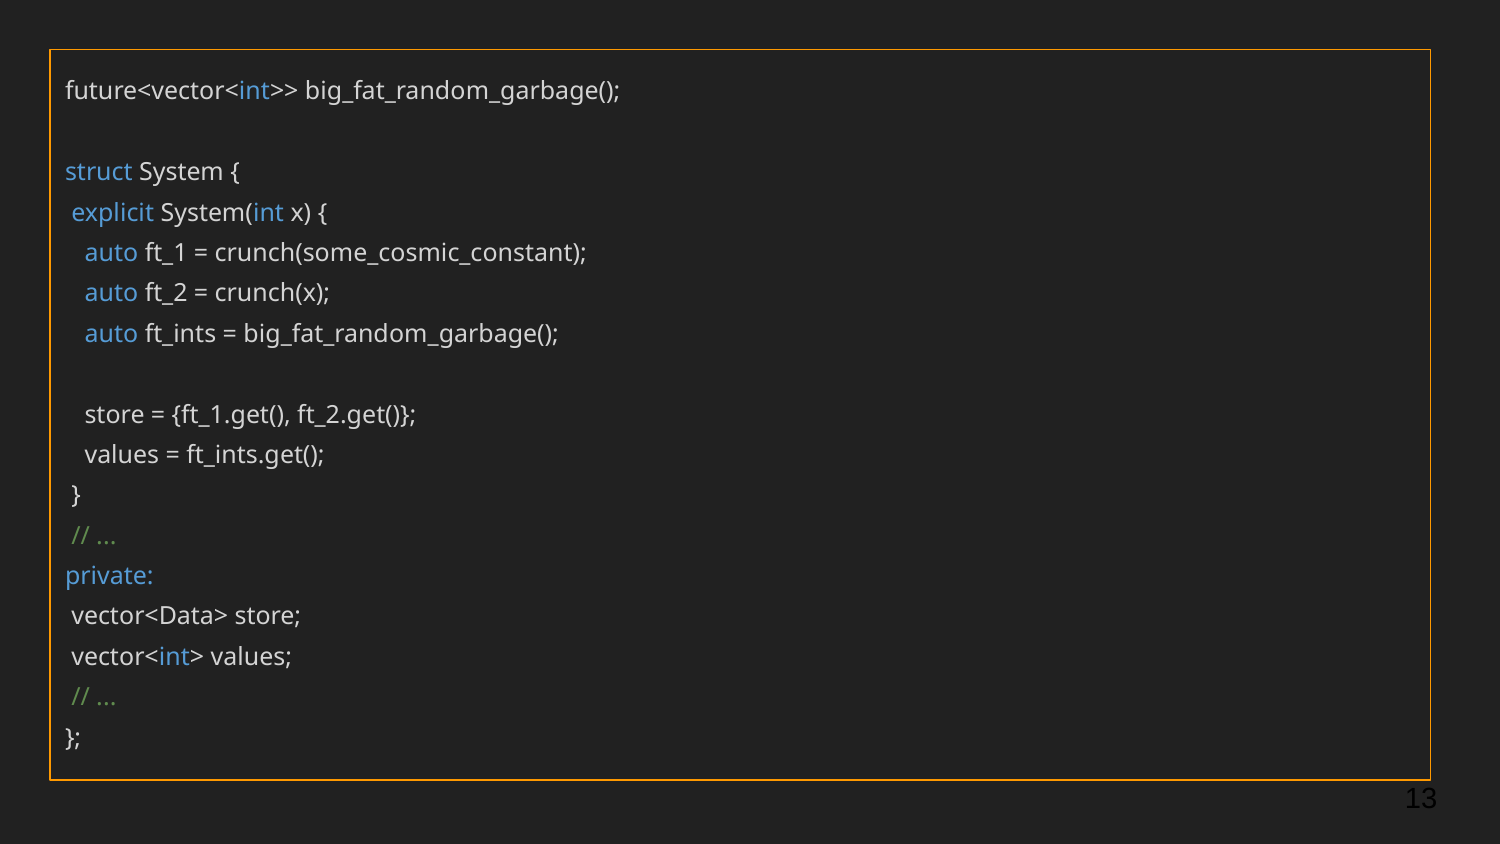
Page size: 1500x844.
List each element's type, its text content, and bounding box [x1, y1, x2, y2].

list future<vector<int>> big_fat_random_garbage(); struct System { explicit System(int x) { auto ft_1 = crunch(some_cosmic_constant); auto ft_2 = crunch(x); auto ft_ints = big_fat_random_garbage(); store = {ft_1.get(), ft_2.get()}; values = ft_ints.get(); } // ... private: vector<Data> store; vector<int> values; // ... }; [50, 49, 1431, 781]
slide_number ‹#› [1389, 764, 1480, 830]
